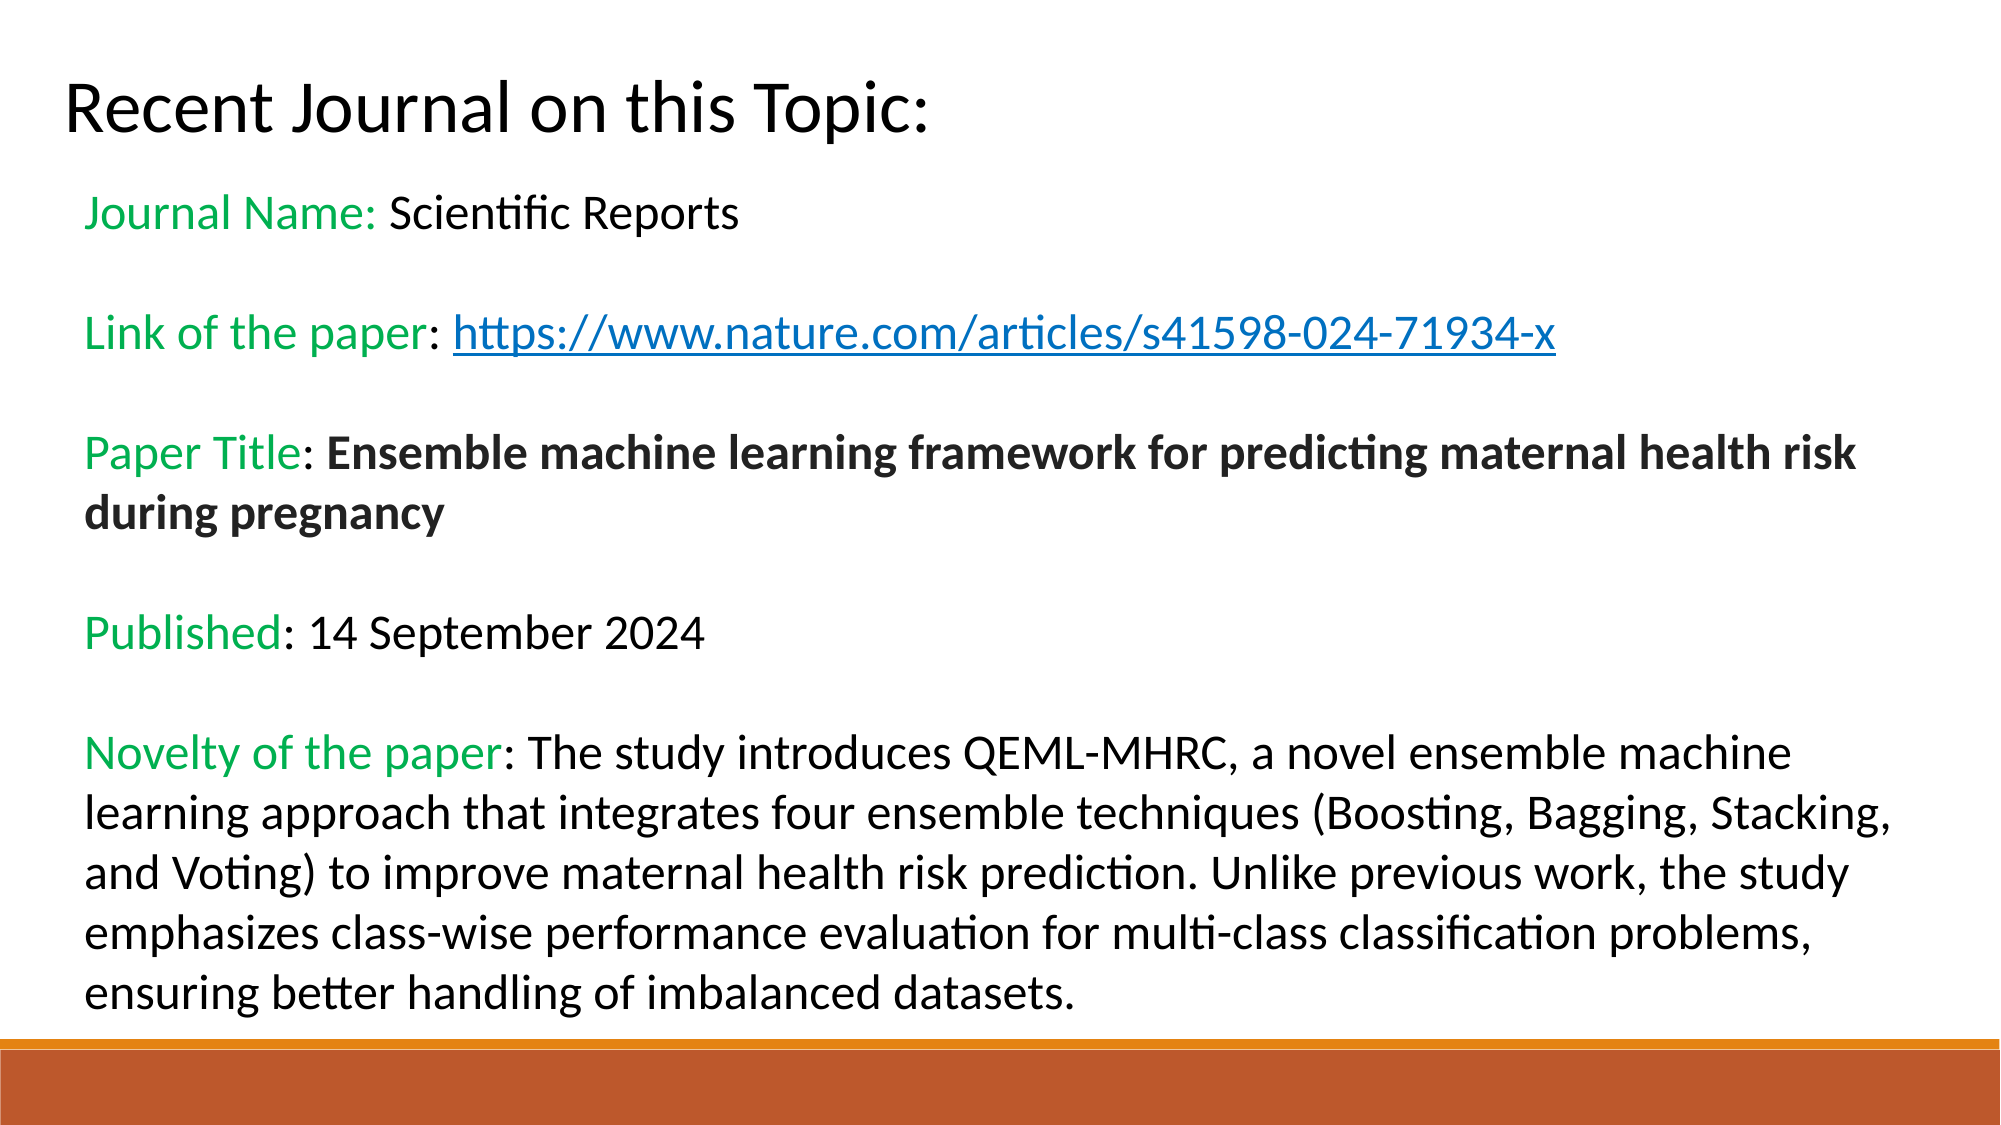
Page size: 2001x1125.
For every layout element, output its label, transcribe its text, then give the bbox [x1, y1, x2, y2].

text_box Journal Name: Scientific Reports Link of the paper: https://www.nature.com/articles/s41598-024-71934-x Paper Title: Ensemble machine learning framework for predicting maternal health risk during pregnancy Published: 14 September 2024 Novelty of the paper: The study introduces QEML-MHRC, a novel ensemble machine learning approach that integrates four ensemble techniques (Boosting, Bagging, Stacking, and Voting) to improve maternal health risk prediction. Unlike previous work, the study emphasizes class-wise performance evaluation for multi-class classification problems, ensuring better handling of imbalanced datasets. [69, 172, 1963, 1027]
text_box Recent Journal on this Topic: [50, 49, 1963, 155]
